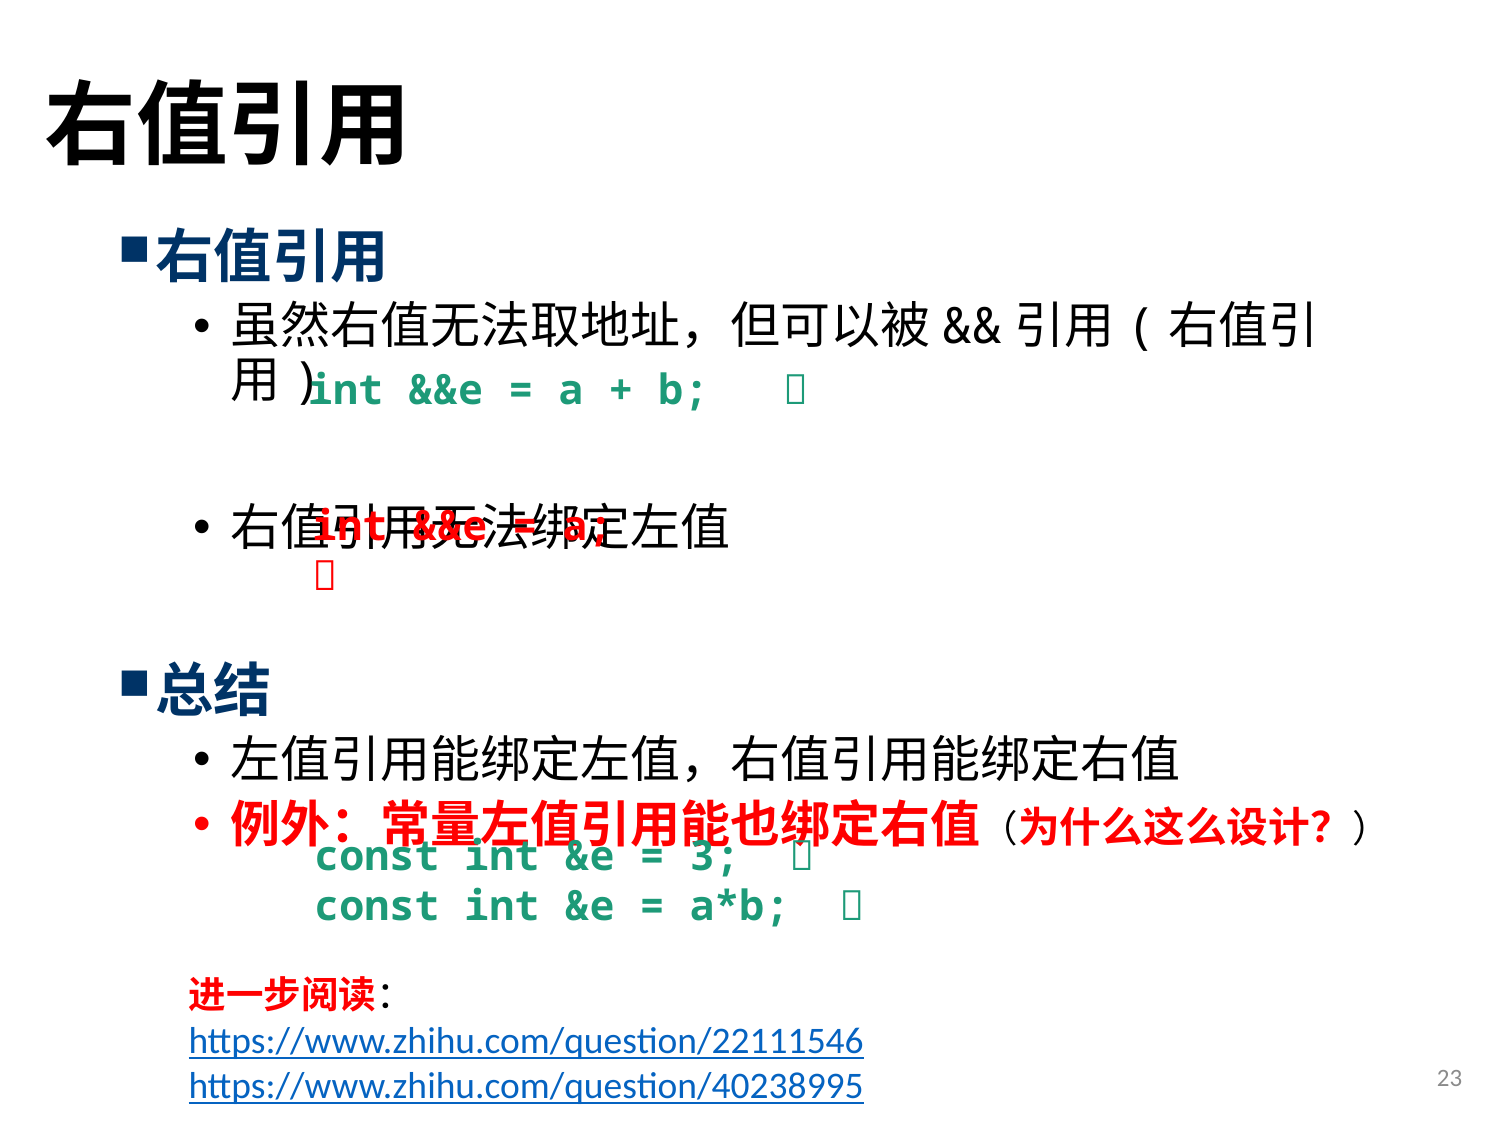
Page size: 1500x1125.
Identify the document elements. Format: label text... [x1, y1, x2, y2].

slide_number 23 [1139, 1046, 1478, 1107]
text_box int &&e = a;  [222, 491, 743, 607]
text_box 进一步阅读： https://www.zhihu.com/question/22111546 https://www.zhihu.com/question/40238995 [173, 964, 897, 1114]
list 右值引用 虽然右值无法取地址，但可以被&&引用(右值引用) 右值引用无法绑定左值 总结 左值引用能绑定左值，右值引用能绑定右值 例外：常量左值引用能也绑定右值（为什么这么设计？） [103, 219, 1424, 999]
text_box int &&e = a + b;  [218, 355, 884, 420]
title 右值引用 [29, 19, 1324, 237]
text_box const int &e = 3;  const int &e = a*b;  [224, 821, 930, 987]
